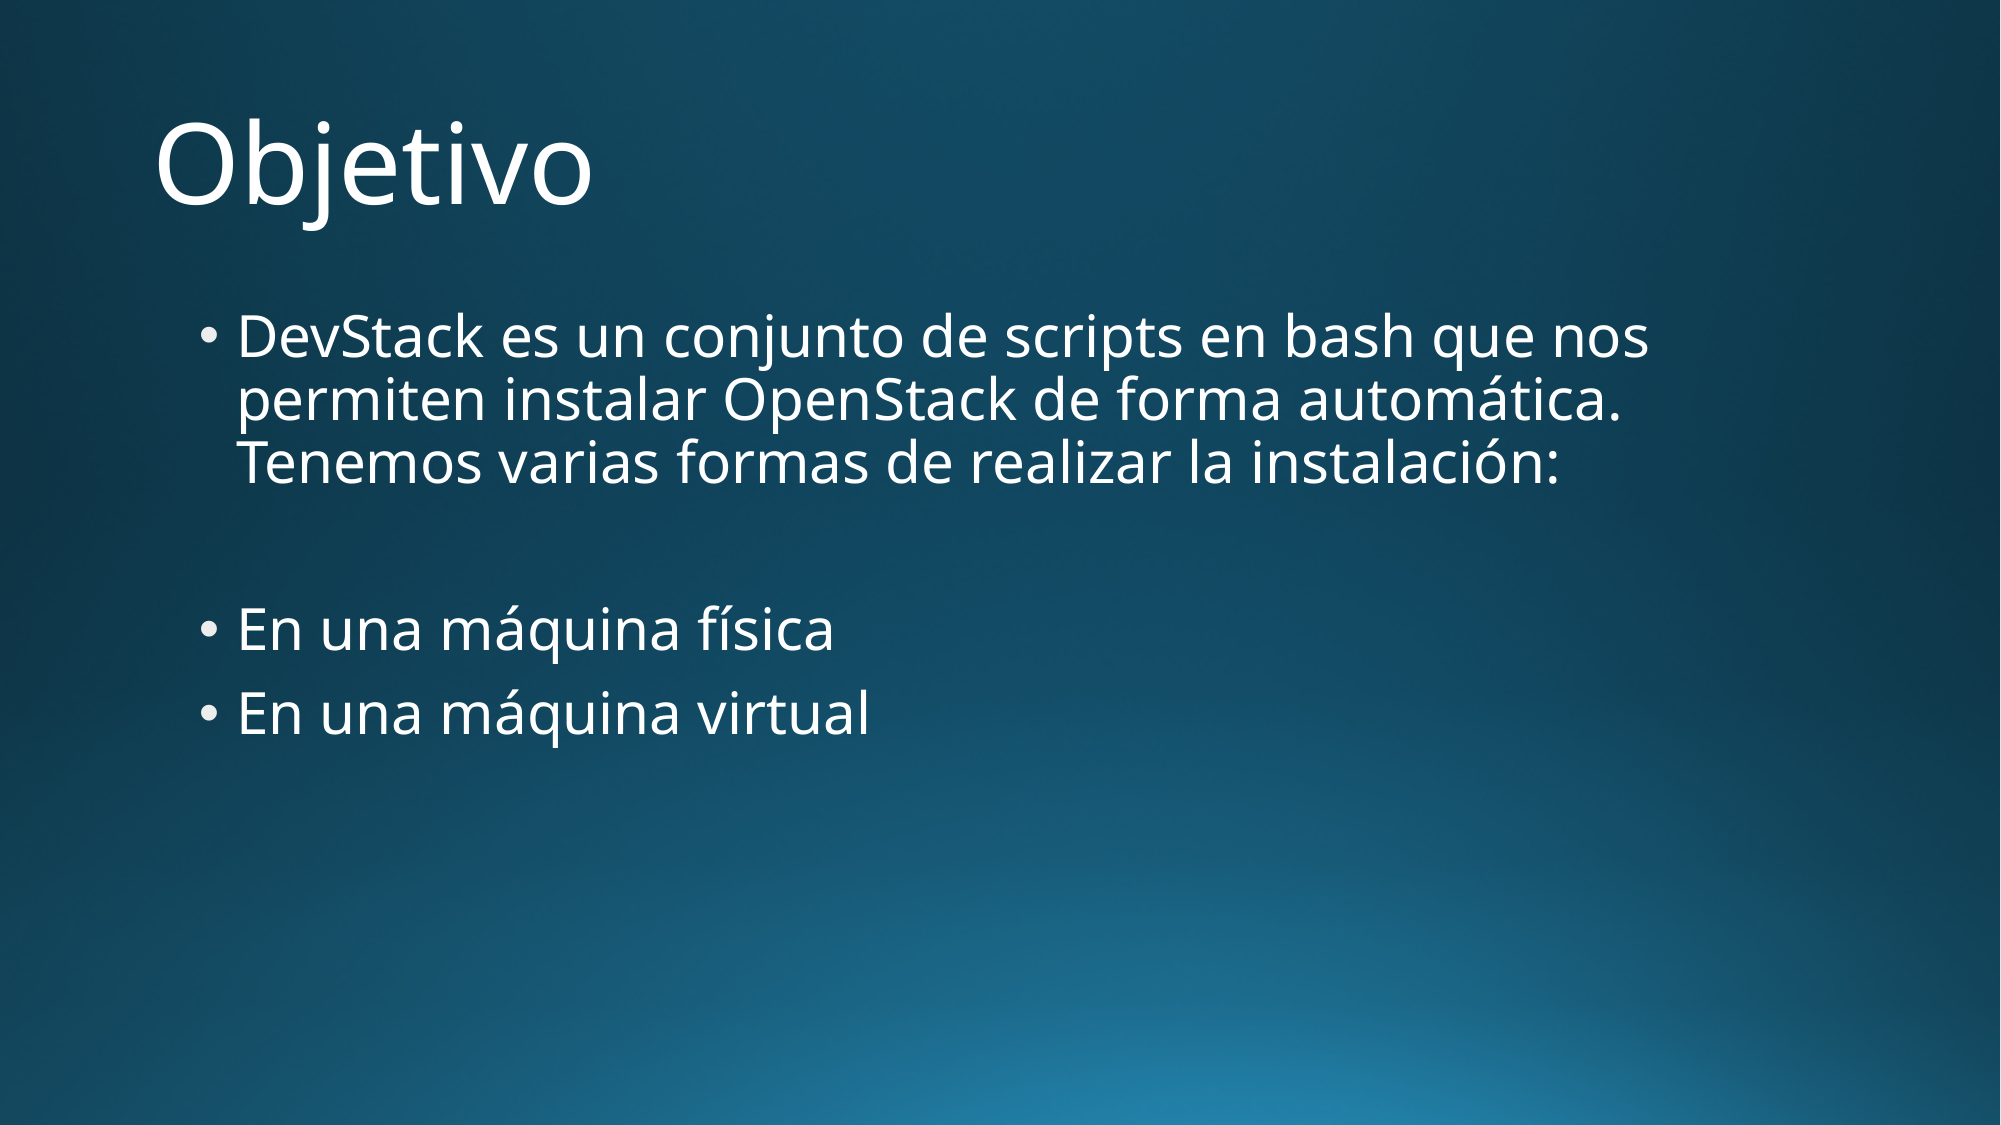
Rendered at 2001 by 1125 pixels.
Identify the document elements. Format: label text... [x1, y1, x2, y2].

title Objetivo [137, 59, 1863, 278]
list DevStack es un conjunto de scripts en bash que nos permiten instalar OpenStack de forma automática. Tenemos varias formas de realizar la instalación: En una máquina física En una máquina virtual [183, 299, 1863, 1014]
picture [0, 0, 2001, 1125]
